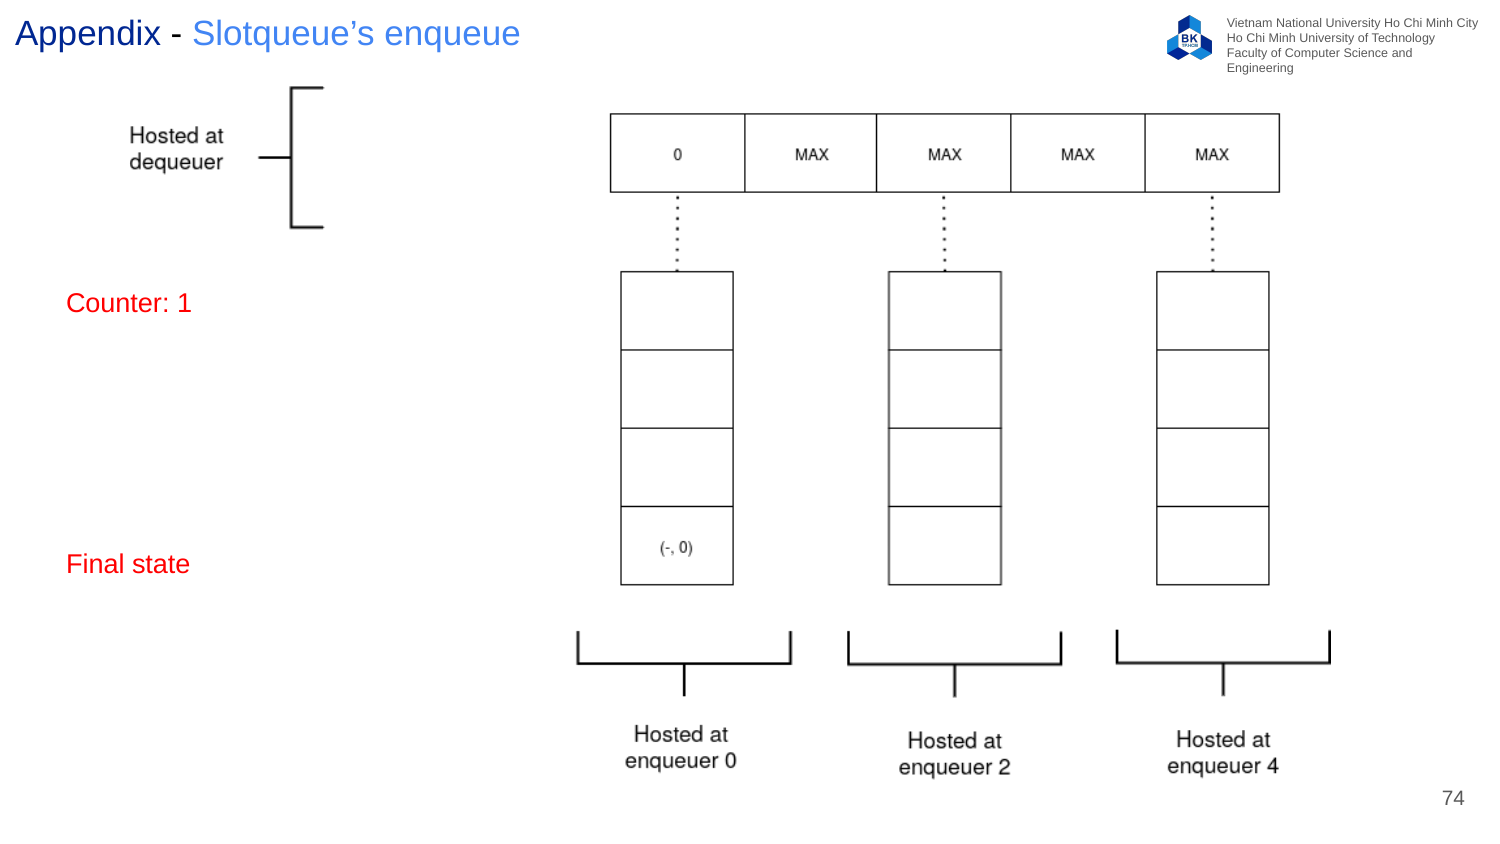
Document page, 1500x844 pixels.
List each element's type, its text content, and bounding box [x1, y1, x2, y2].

text_box Counter: 1 [51, 270, 111, 334]
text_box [1167, 0, 1498, 76]
title Appendix - Slotqueue’s enqueue [0, 0, 1074, 68]
picture [116, 86, 1331, 789]
slide_number ‹#› [1389, 764, 1480, 830]
text_box Final state [51, 531, 111, 594]
